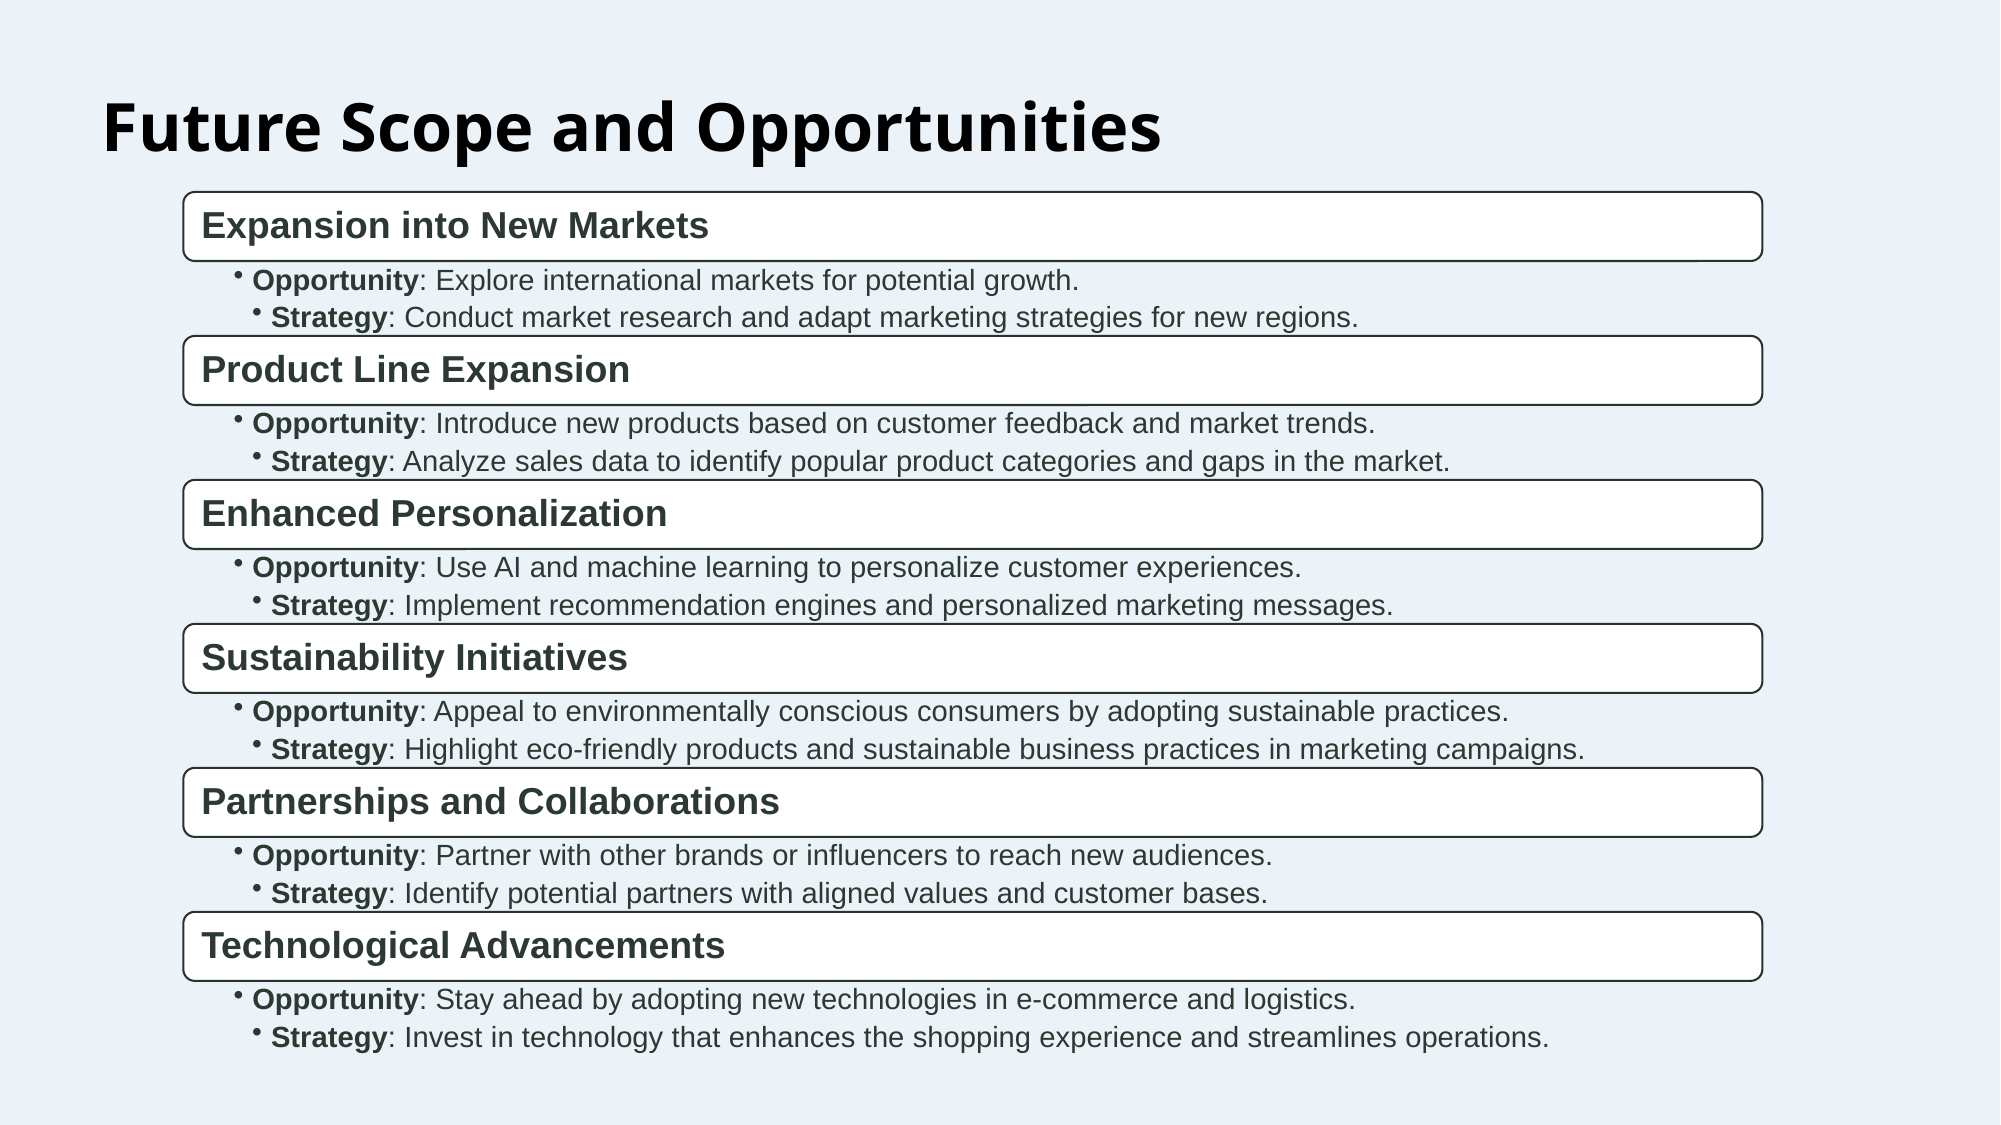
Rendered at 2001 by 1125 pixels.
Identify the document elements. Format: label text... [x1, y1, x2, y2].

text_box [183, 172, 1763, 1075]
text_box Future Scope and Opportunities [86, 76, 1501, 172]
